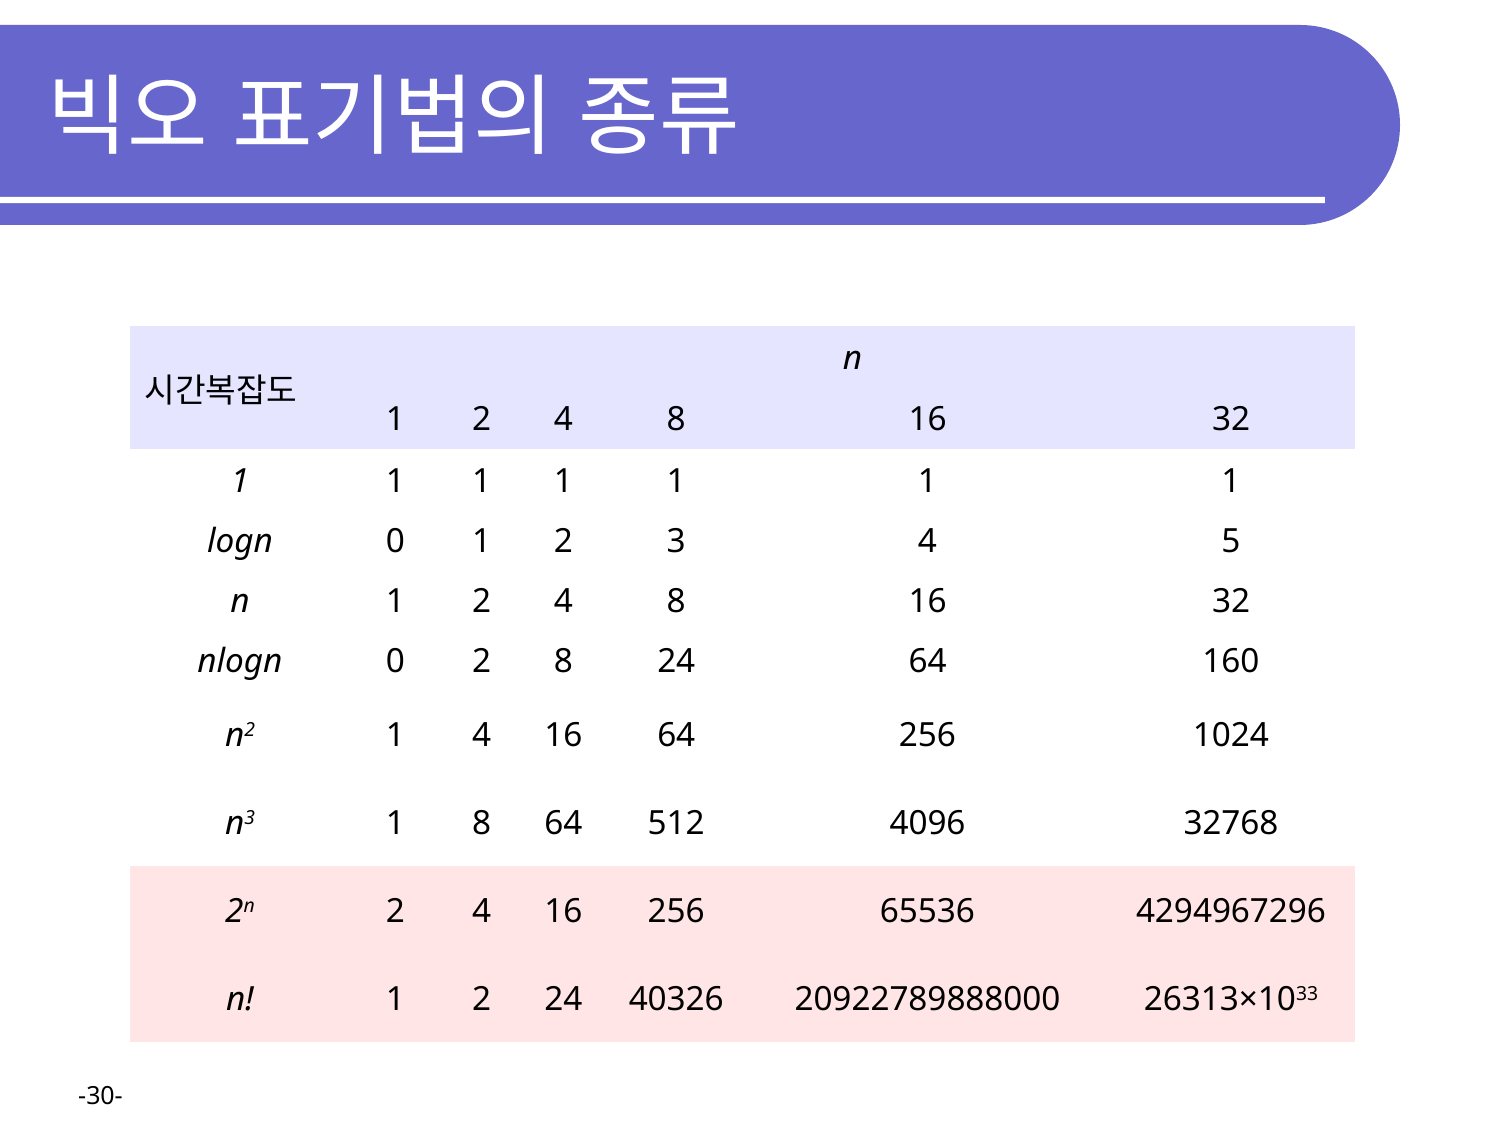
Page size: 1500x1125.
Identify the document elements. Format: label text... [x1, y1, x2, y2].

table_cell 1 [350, 449, 441, 510]
table_cell 32 [1107, 570, 1355, 630]
table_cell 256 [604, 866, 748, 954]
table_cell 1 [441, 449, 522, 510]
table_cell 64 [604, 690, 748, 778]
table_cell 24 [604, 630, 748, 690]
title 빅오 표기법의 종류 [32, 37, 1347, 188]
table_cell 40326 [604, 954, 748, 1042]
table_cell 2 [441, 570, 522, 630]
table_cell 1 [748, 449, 1107, 510]
table_header 시간복잡도 [130, 326, 350, 449]
table_cell n2 [130, 690, 350, 778]
table_cell 1 [441, 510, 522, 570]
table_cell 1 [350, 690, 441, 778]
table_cell 8 [441, 778, 522, 866]
table_cell 4 [748, 510, 1107, 570]
table_cell 2 [441, 954, 522, 1042]
table_cell 32768 [1107, 778, 1355, 866]
table_cell 160 [1107, 630, 1355, 690]
table_cell 3 [604, 510, 748, 570]
table_cell 2 [522, 510, 604, 570]
table_cell 4 [441, 690, 522, 778]
table_cell 1 [350, 954, 441, 1042]
table_cell 2 [441, 630, 522, 690]
table_cell 512 [604, 778, 748, 866]
table_cell logn [130, 510, 350, 570]
table_cell n [130, 570, 350, 630]
table_cell 8 [604, 570, 748, 630]
table_cell 2n [130, 866, 350, 954]
table_cell 16 [748, 570, 1107, 630]
table_cell 2 [441, 386, 522, 449]
table_cell 4 [522, 570, 604, 630]
table_header n [350, 326, 1355, 386]
table_cell 16 [522, 690, 604, 778]
table_cell 1 [350, 778, 441, 866]
table_cell 4 [522, 386, 604, 449]
table_cell 4294967296 [1107, 866, 1355, 954]
table_cell 65536 [748, 866, 1107, 954]
table_cell 1 [522, 449, 604, 510]
table_cell 20922789888000 [748, 954, 1107, 1042]
table_cell nlogn [130, 630, 350, 690]
table_cell 256 [748, 690, 1107, 778]
table_cell 4 [441, 866, 522, 954]
table_cell 1 [604, 449, 748, 510]
table_cell 1 [350, 386, 441, 449]
table_cell 16 [522, 866, 604, 954]
table_cell 26313×1033 [1107, 954, 1355, 1042]
table_cell 5 [1107, 510, 1355, 570]
table_cell 0 [350, 630, 441, 690]
table_cell 8 [604, 386, 748, 449]
table_cell 1 [350, 570, 441, 630]
table_cell 1 [130, 449, 350, 510]
table_cell 4096 [748, 778, 1107, 866]
table_cell n3 [130, 778, 350, 866]
table_cell 1 [1107, 449, 1355, 510]
table_cell 0 [350, 510, 441, 570]
table_cell 2 [350, 866, 441, 954]
table_cell 32 [1107, 386, 1355, 449]
table_cell 1024 [1107, 690, 1355, 778]
table_cell n! [130, 954, 350, 1042]
table_cell 24 [522, 954, 604, 1042]
table_cell 16 [748, 386, 1107, 449]
table_cell 8 [522, 630, 604, 690]
table_cell 64 [522, 778, 604, 866]
table_cell 64 [748, 630, 1107, 690]
